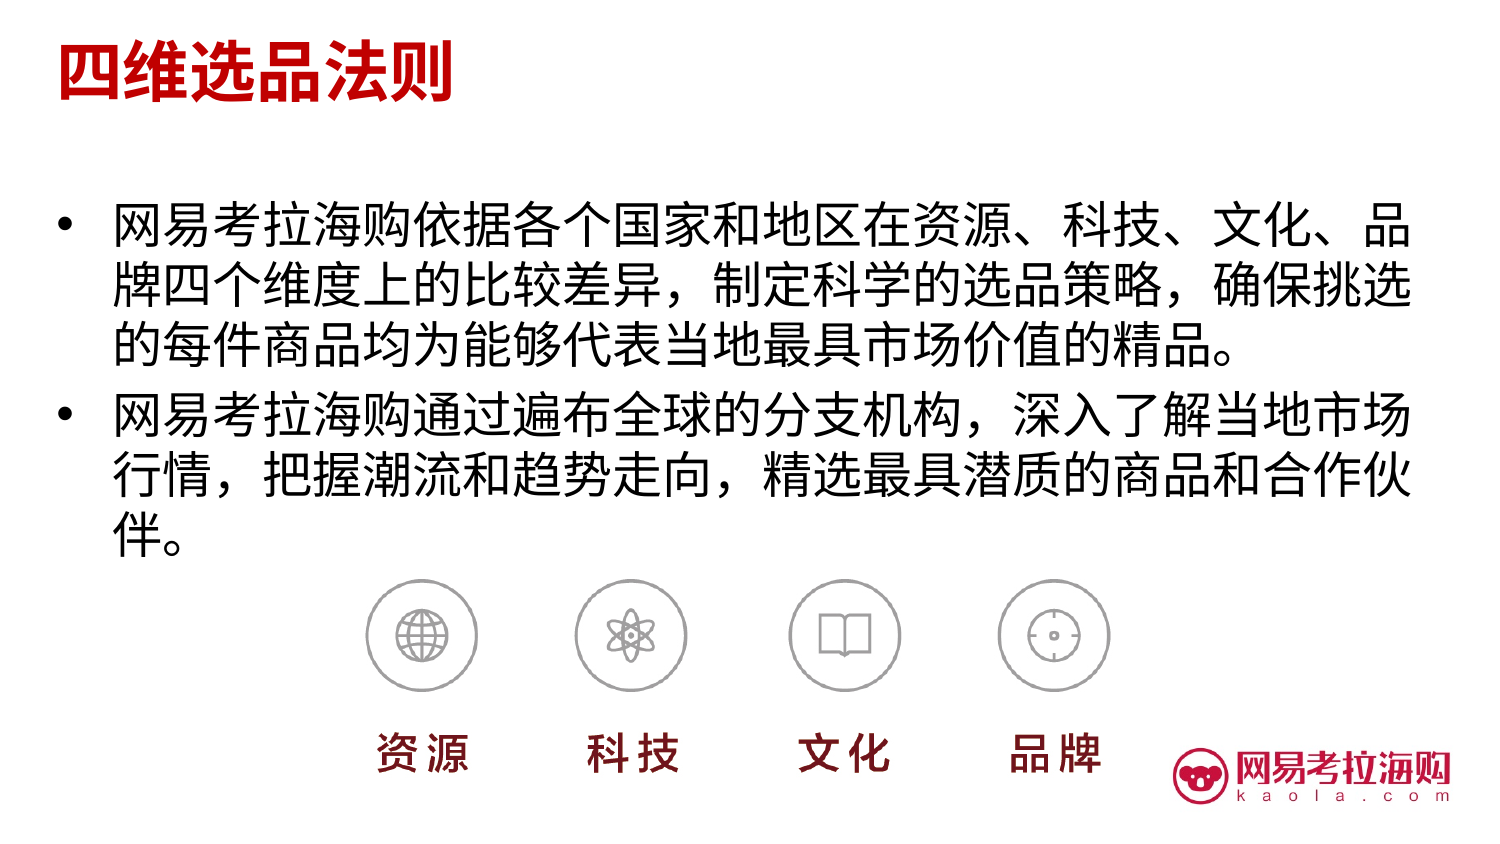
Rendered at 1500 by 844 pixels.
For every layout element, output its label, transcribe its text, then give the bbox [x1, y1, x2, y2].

picture [337, 527, 1164, 824]
list 网易考拉海购依据各个国家和地区在资源、科技、文化、品牌四个维度上的比较差异，制定科学的选品策略，确保挑选的每件商品均为能够代表当地最具市场价值的精品。 网易考拉海购通过遍布全球的分支机构，深入了解当地市场行情，把握潮流和趋势走向，精选最具潜质的商品和合作伙伴。 [41, 185, 1459, 777]
picture [1169, 777, 1459, 824]
title 四维选品法则 [41, 0, 1459, 141]
